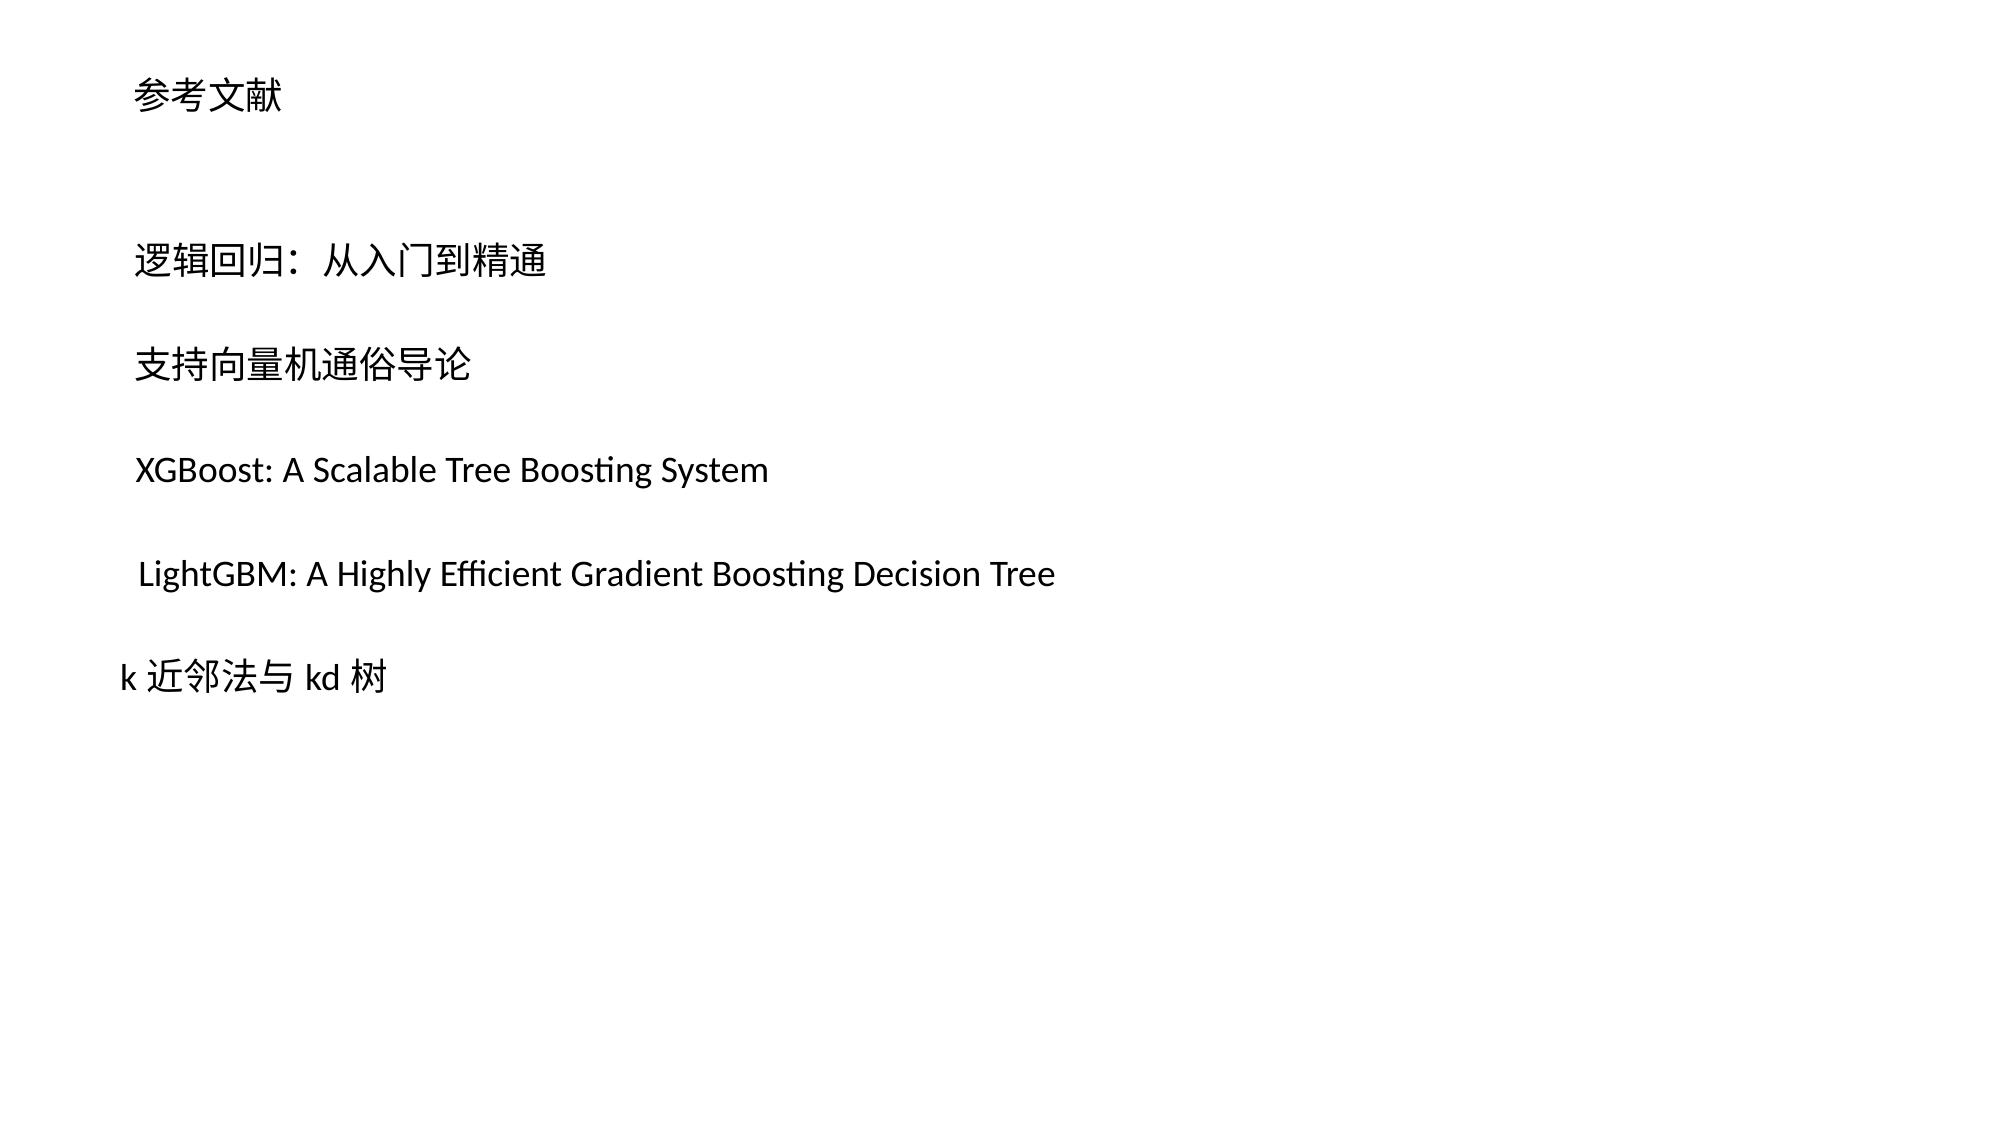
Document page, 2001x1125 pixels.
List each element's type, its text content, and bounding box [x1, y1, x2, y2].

text_box LightGBM: A Highly Efficient Gradient Boosting Decision Tree [123, 541, 1072, 602]
text_box 参考文献 [118, 64, 299, 125]
text_box 逻辑回归：从入门到精通 [119, 229, 562, 290]
text_box XGBoost: A Scalable Tree Boosting System [120, 437, 786, 498]
text_box k近邻法与kd树 [105, 645, 403, 706]
text_box 支持向量机通俗导论 [119, 333, 487, 394]
